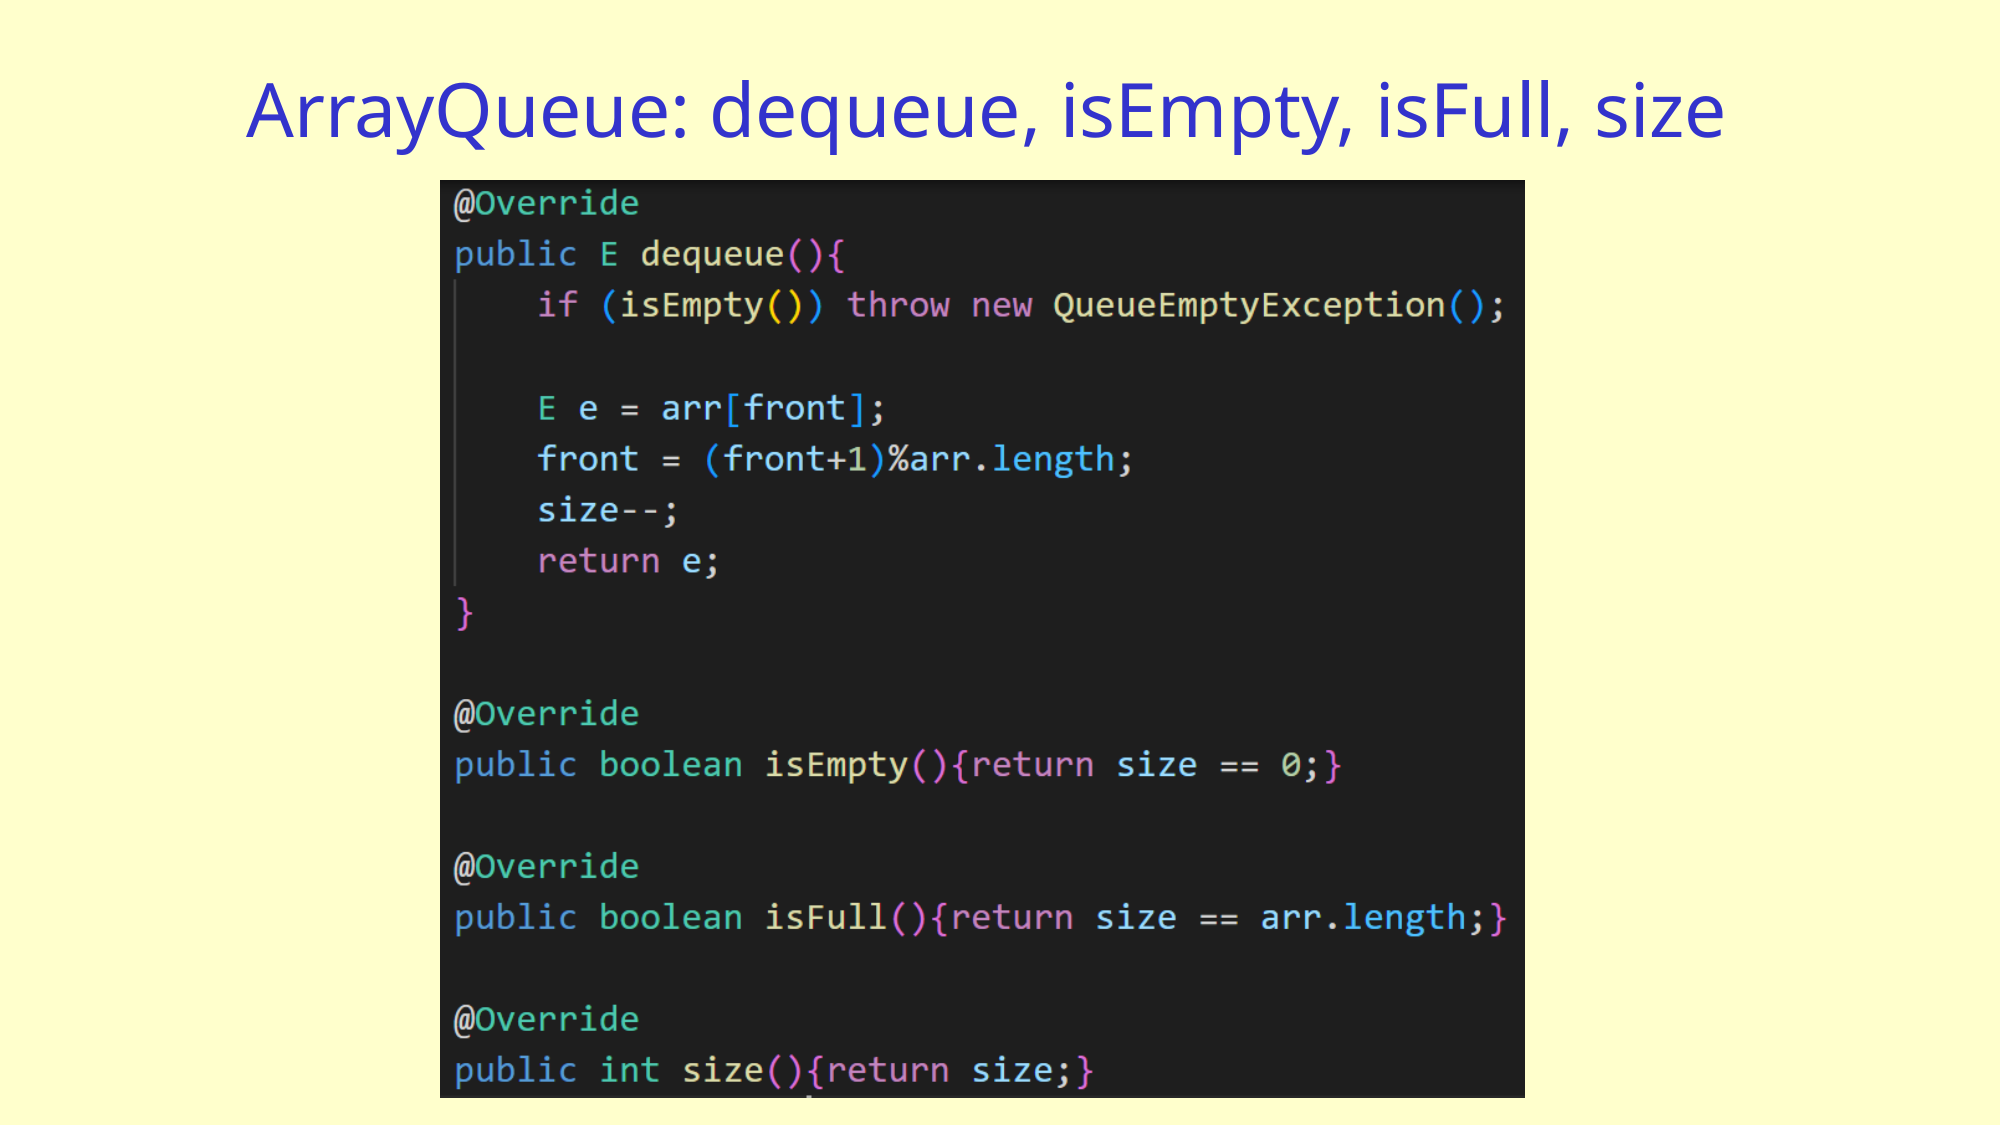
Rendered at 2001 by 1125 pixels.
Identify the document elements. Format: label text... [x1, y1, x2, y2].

title ArrayQueue: dequeue, isEmpty, isFull, size [46, 45, 1928, 171]
picture [439, 180, 1525, 1099]
